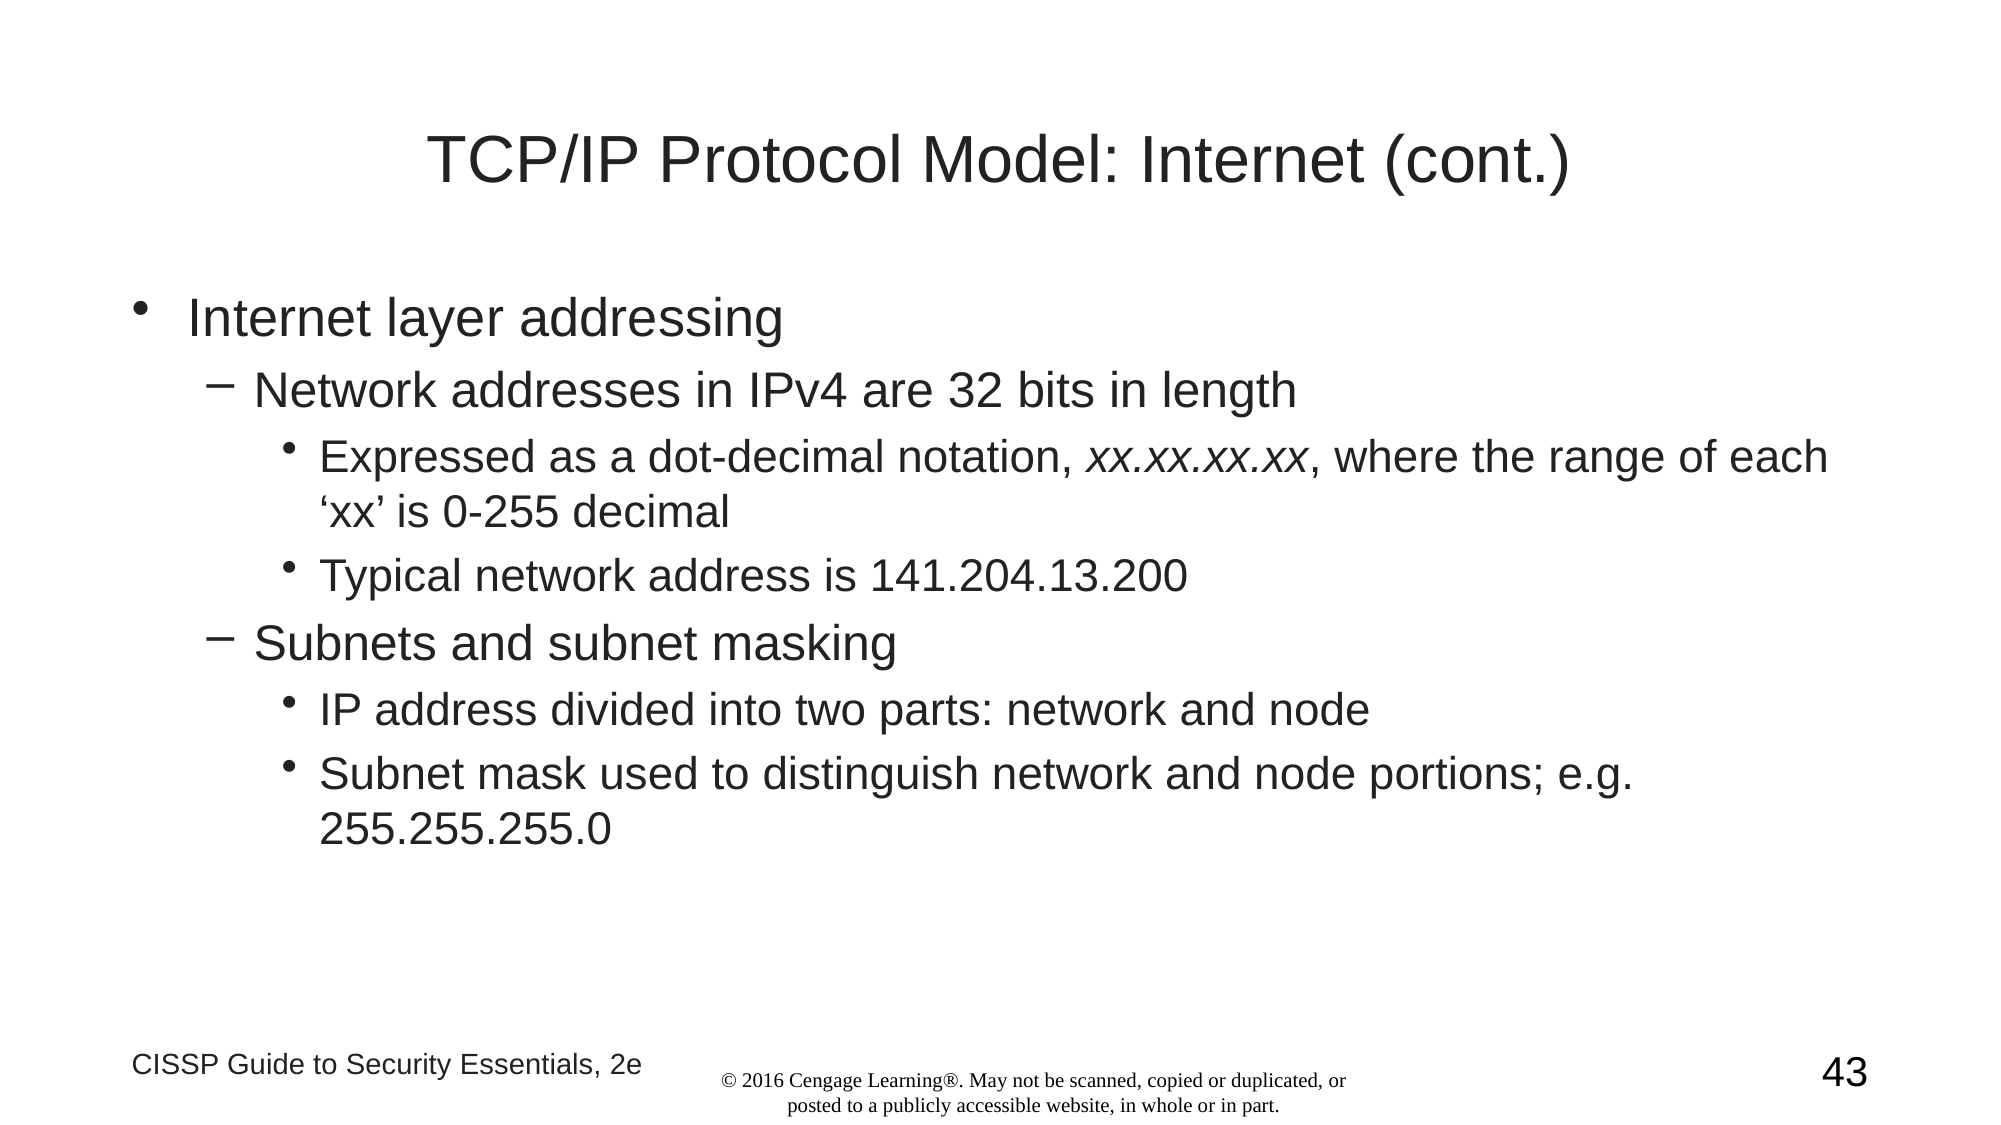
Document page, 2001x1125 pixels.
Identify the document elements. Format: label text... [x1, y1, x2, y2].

text_box © 2016 Cengage Learning®. May not be scanned, copied or duplicated, or posted to a publicly accessible website, in whole or in part. [677, 1059, 1390, 1125]
footer CISSP Guide to Security Essentials, 2e [116, 1037, 1251, 1101]
title TCP/IP Protocol Model: Internet (cont.) [116, 62, 1884, 250]
slide_number 43 [1766, 1037, 1884, 1101]
list Internet layer addressing Network addresses in IPv4 are 32 bits in length Expressed as a dot-decimal notation, xx.xx.xx.xx, where the range of each ‘xx’ is 0-255 decimal Typical network address is 141.204.13.200 Subnets and subnet masking IP address divided into two parts: network and node Subnet mask used to distinguish network and node portions; e.g. 255.255.255.0 [116, 275, 1884, 1025]
